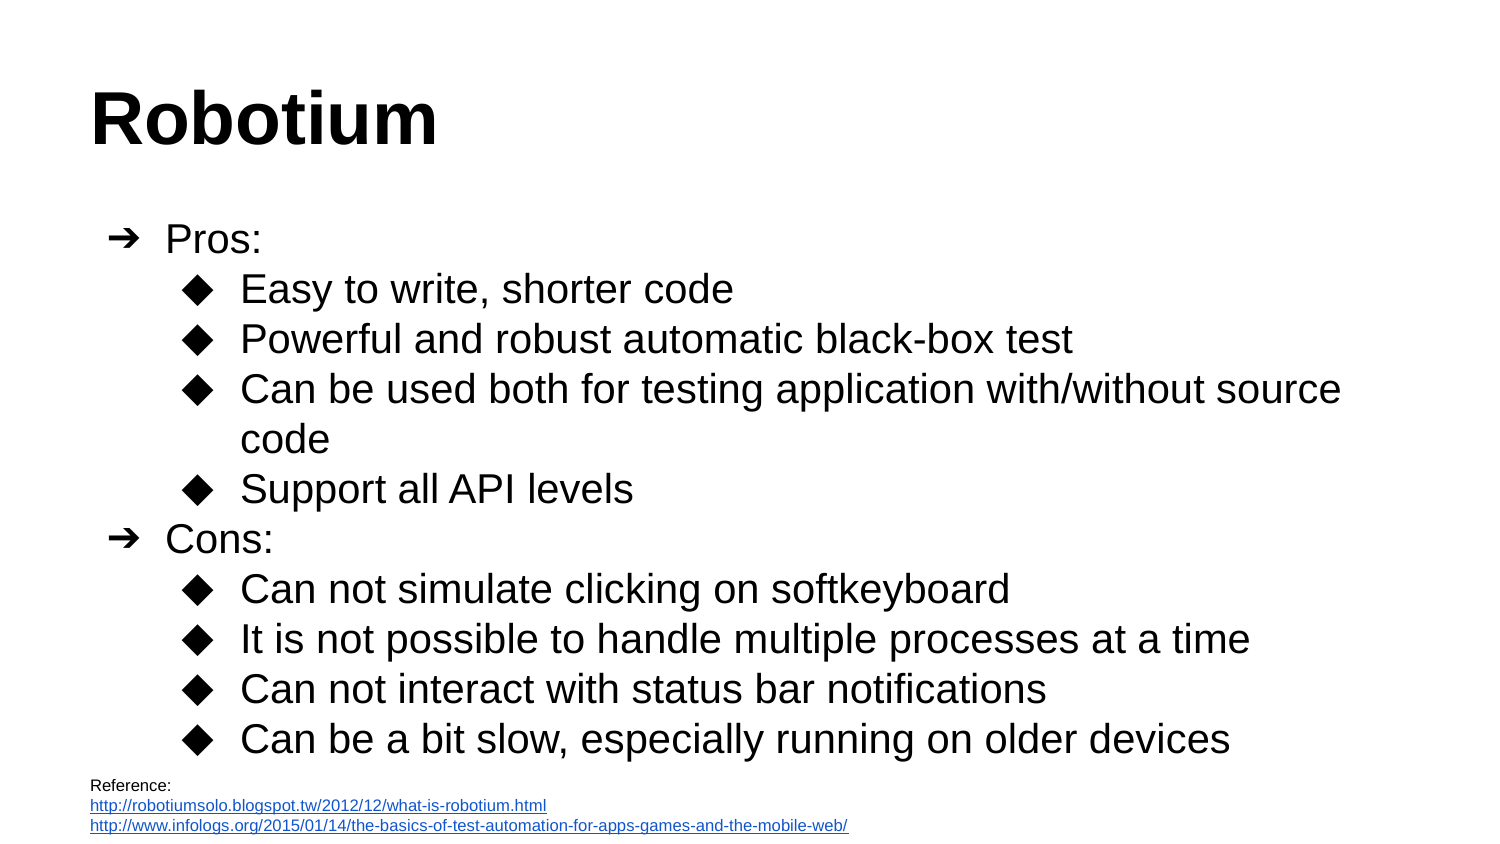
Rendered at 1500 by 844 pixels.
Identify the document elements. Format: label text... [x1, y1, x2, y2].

title Robotium [75, 33, 1425, 175]
text_box Reference: http://robotiumsolo.blogspot.tw/2012/12/what-is-robotium.html http://www.infologs.org/2015/01/14/the-basics-of-test-automation-for-apps-games-and-the-mobile-web/ [74, 759, 1134, 844]
list Pros: Easy to write, shorter code Powerful and robust automatic black-box test Can be used both for testing application with/without source code Support all API levels Cons: Can not simulate clicking on softkeyboard It is not possible to handle multiple processes at a time Can not interact with status bar notifications Can be a bit slow, especially running on older devices [75, 196, 1425, 808]
